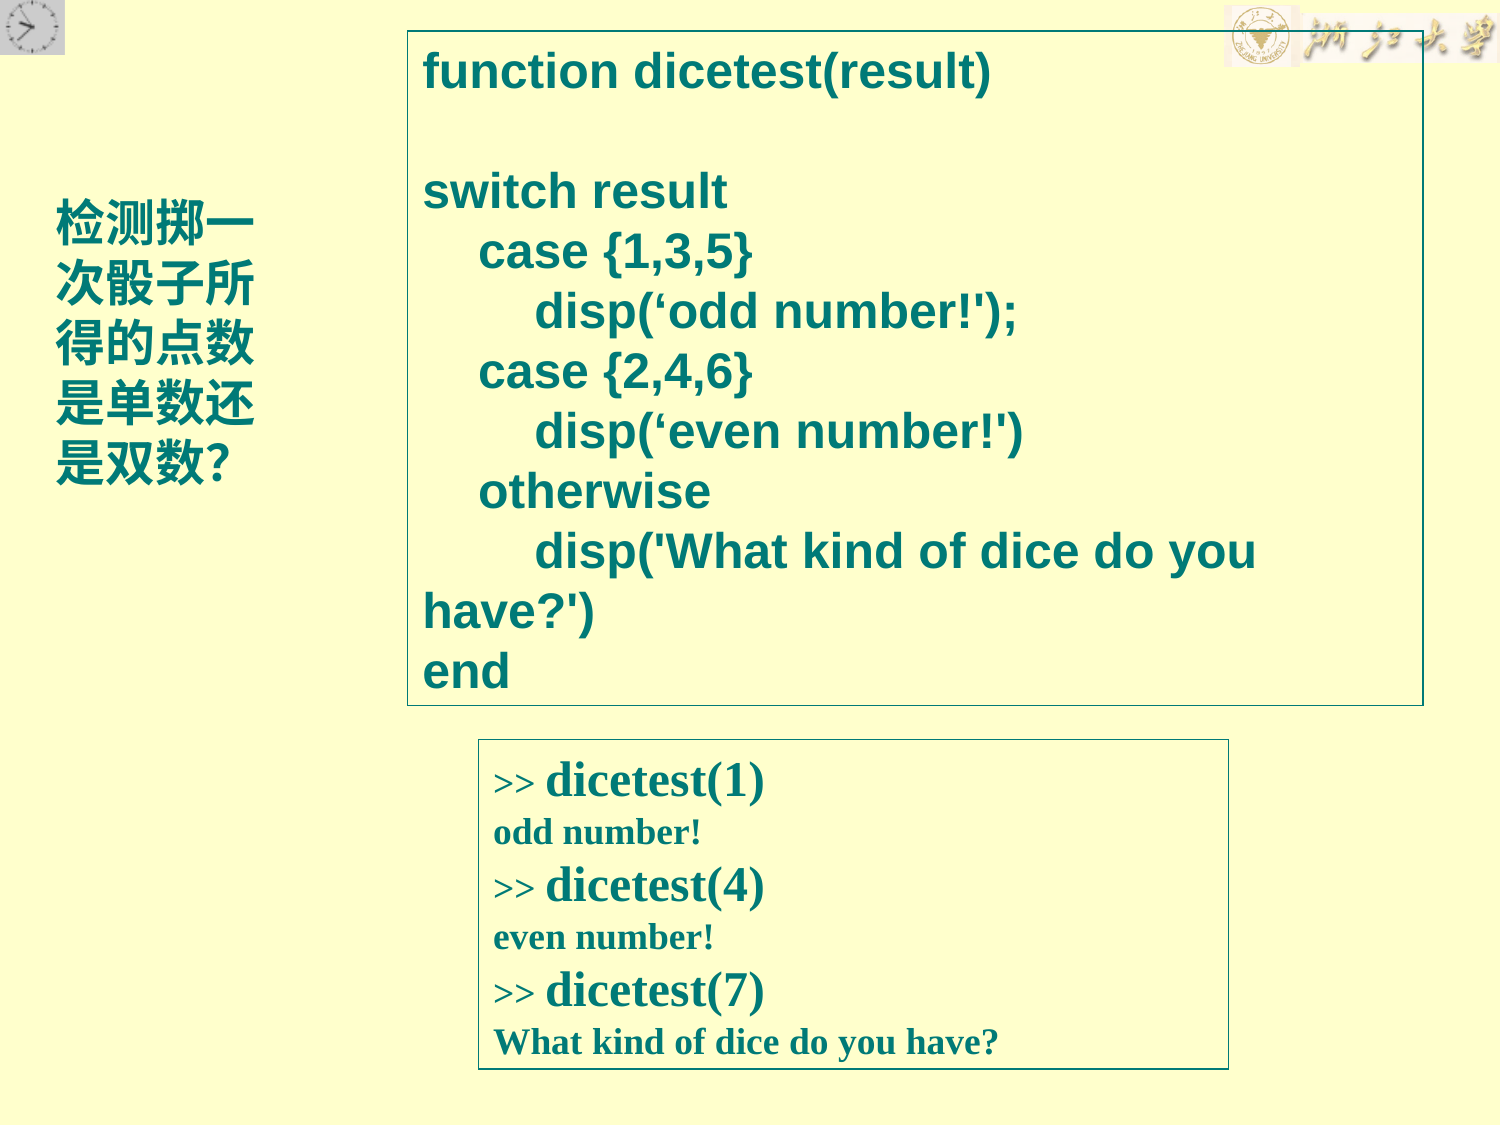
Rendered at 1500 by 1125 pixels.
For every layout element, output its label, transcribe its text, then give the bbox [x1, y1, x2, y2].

text_box >> dicetest(1) odd number! >> dicetest(4) even number! >> dicetest(7) What kind of dice do you have? [478, 739, 1229, 1070]
text_box function dicetest(result) switch result case {1,3,5} disp(‘odd number!'); case {2,4,6} disp(‘even number!') otherwise disp('What kind of dice do you have?') end [407, 30, 1424, 706]
text_box 检测掷一次骰子所得的点数是单数还是双数？ [41, 184, 305, 500]
picture [1224, 5, 1500, 63]
